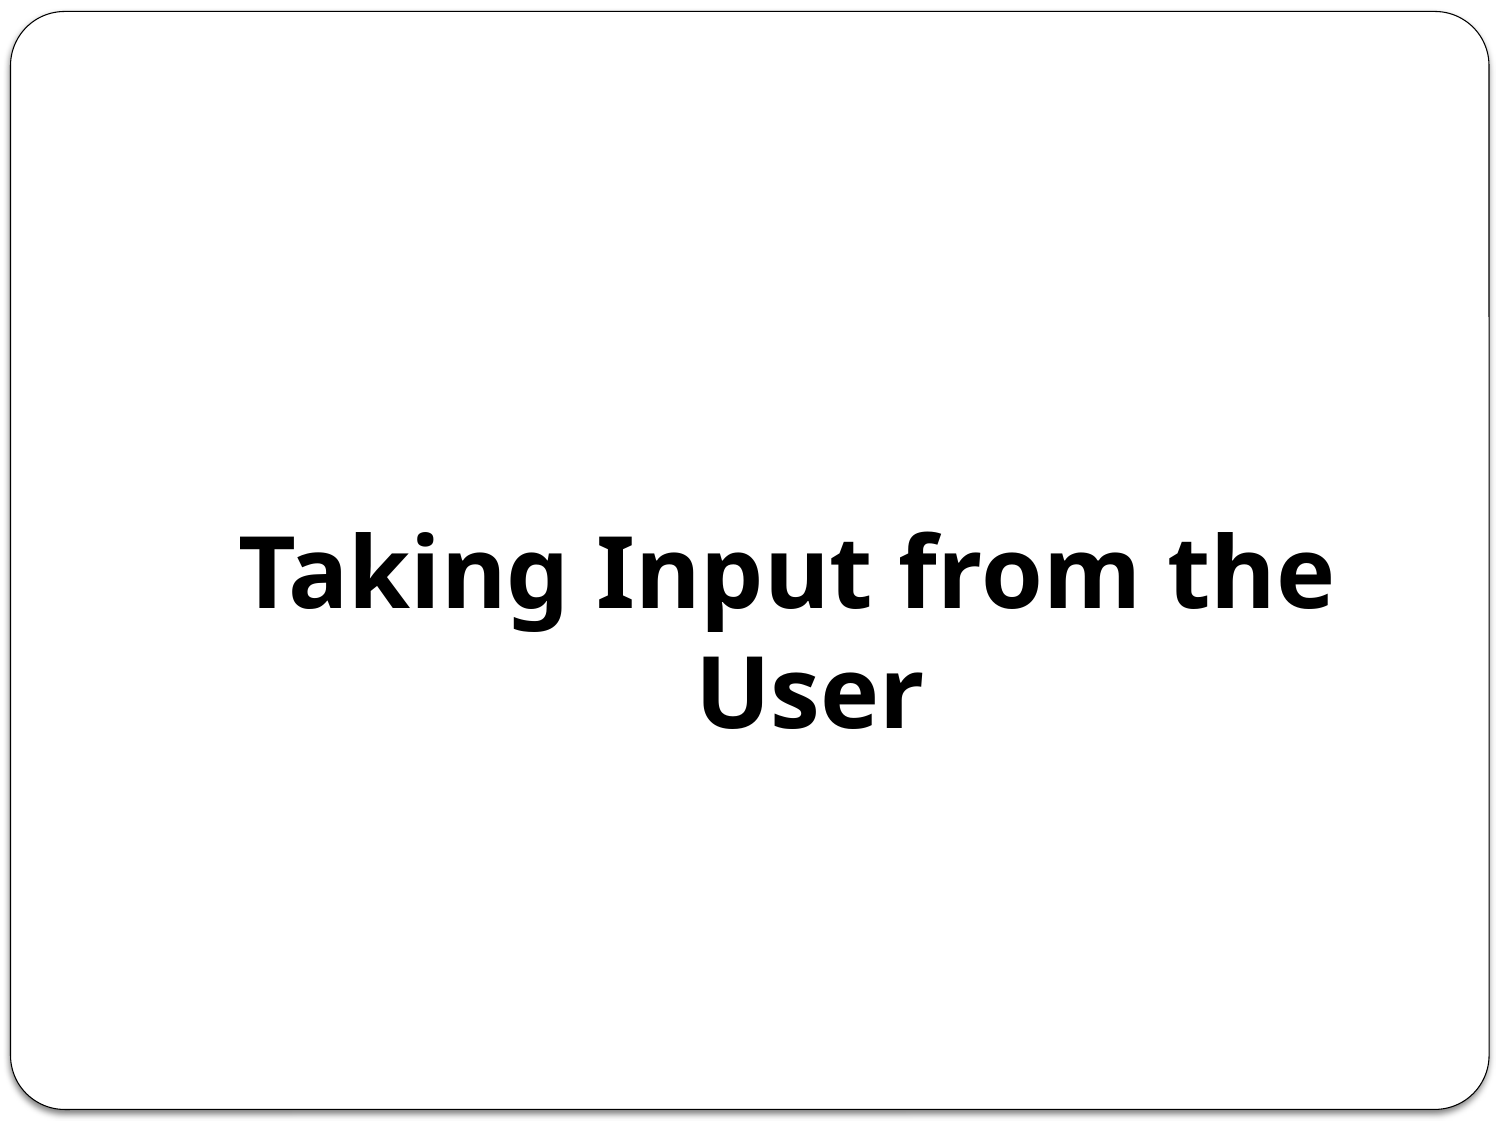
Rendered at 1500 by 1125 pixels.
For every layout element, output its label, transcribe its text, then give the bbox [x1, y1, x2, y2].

list Taking Input from the User [150, 237, 1425, 988]
